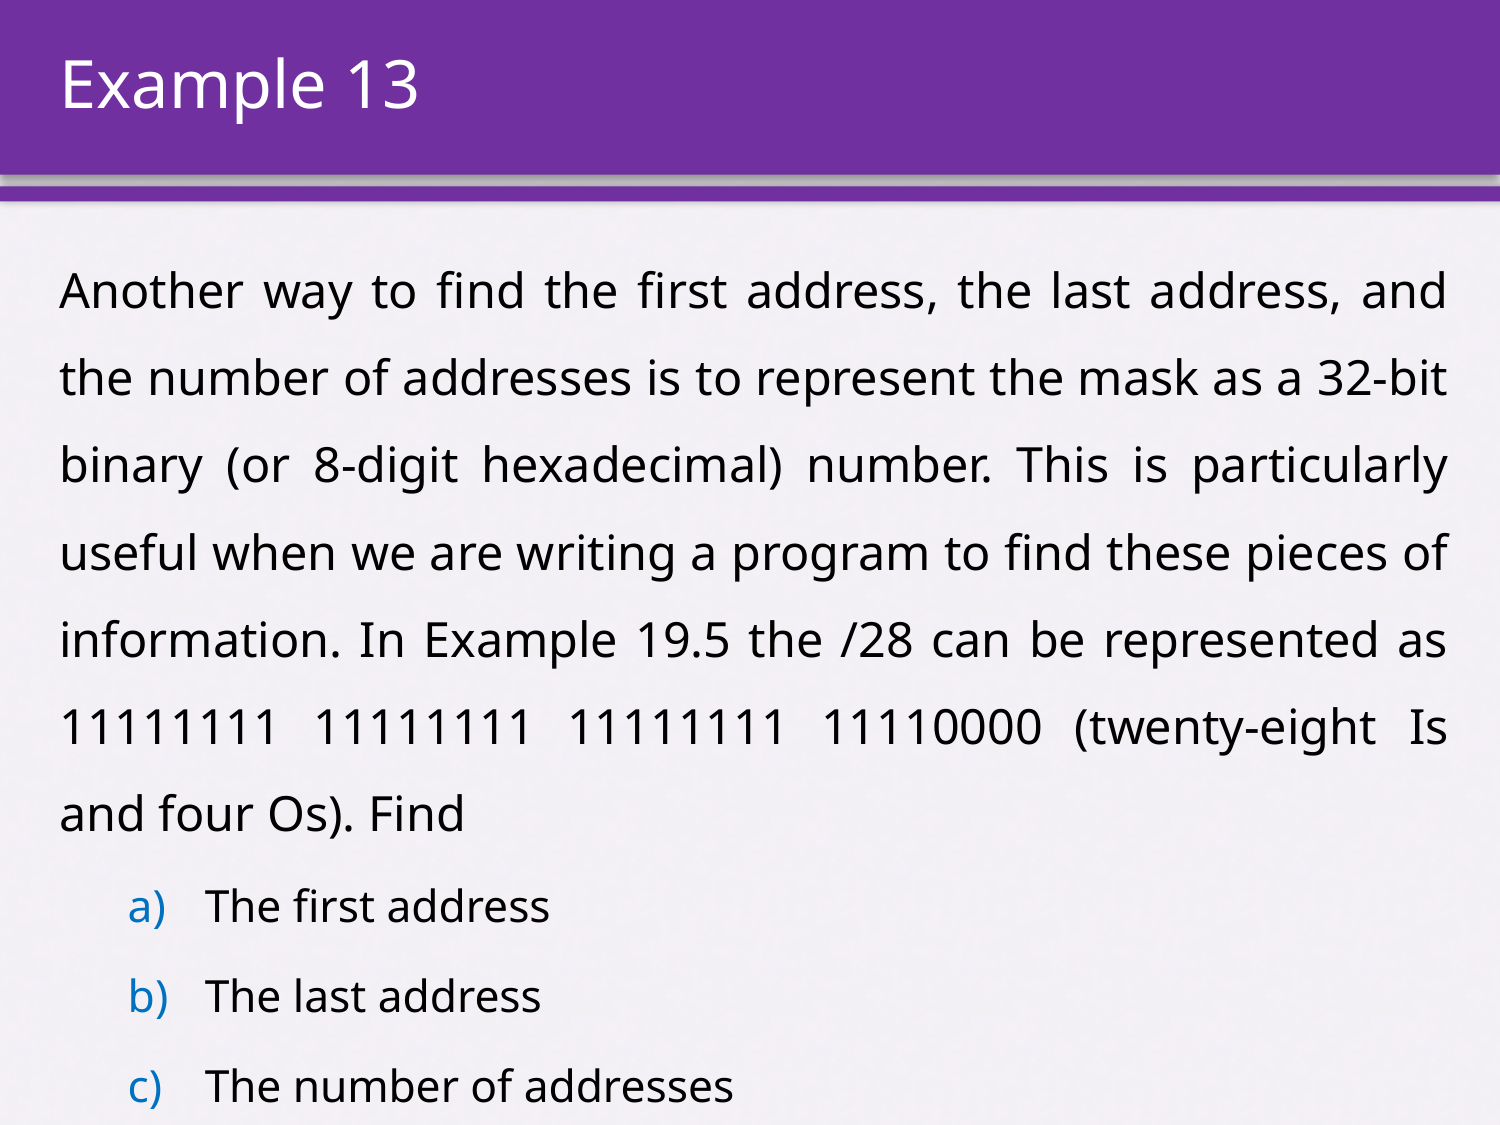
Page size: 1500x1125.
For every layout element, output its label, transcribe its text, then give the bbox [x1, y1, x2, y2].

list Another way to find the first address, the last address, and the number of addresses is to represent the mask as a 32-bit binary (or 8-digit hexadecimal) number. This is particularly useful when we are writing a program to find these pieces of information. In Example 19.5 the /28 can be represented as 11111111 11111111 11111111 11110000 (twenty-eight Is and four Os). Find The first address The last address The number of addresses [44, 223, 1464, 1125]
title Example 13 [44, 0, 1464, 175]
